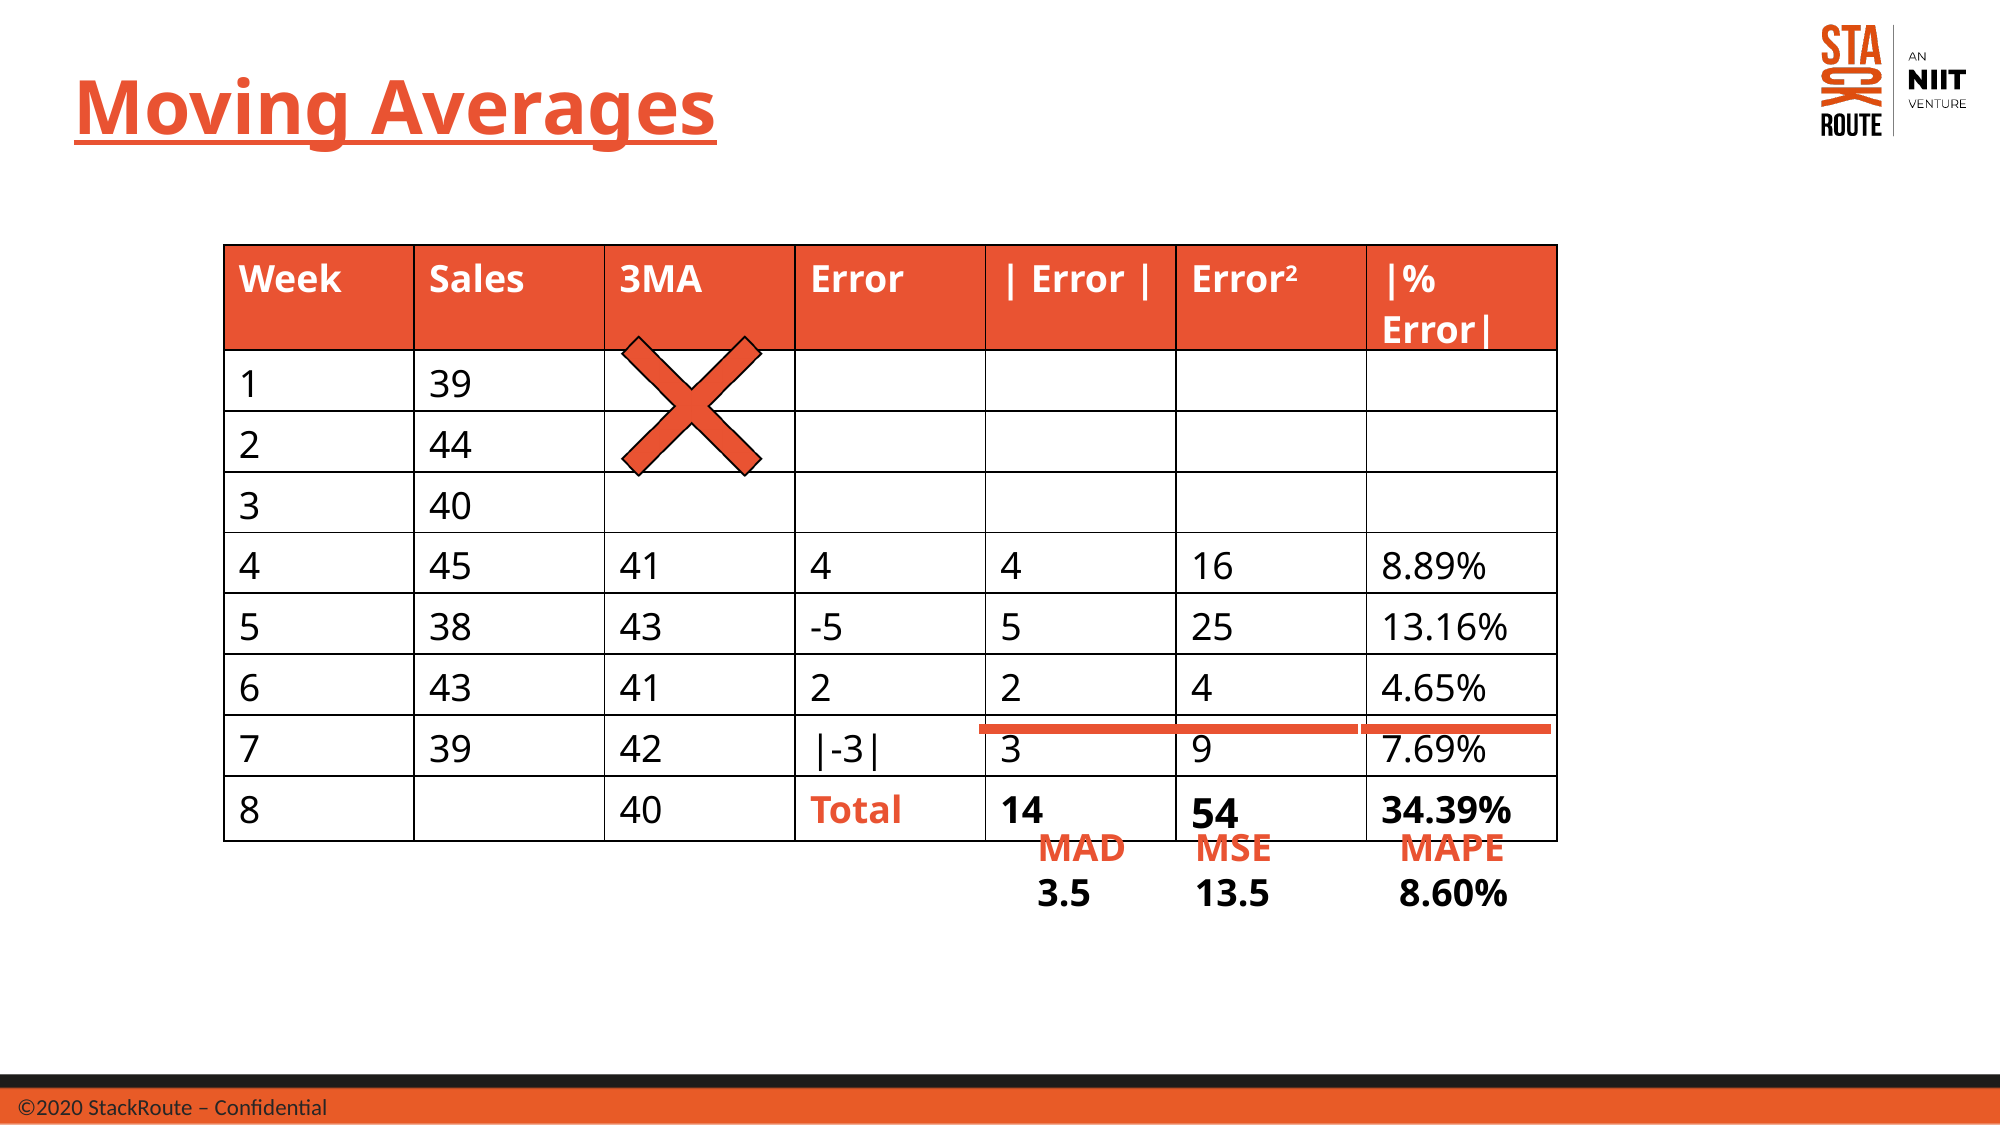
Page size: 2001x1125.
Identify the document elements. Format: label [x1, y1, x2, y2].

table_cell [986, 473, 1175, 532]
table_cell [415, 533, 604, 592]
table_cell [605, 594, 794, 653]
table_cell [986, 412, 1175, 471]
table_cell [986, 734, 1175, 775]
table_cell [605, 533, 794, 592]
table_cell [225, 655, 413, 714]
picture [0, 1074, 2000, 1125]
table_header [605, 246, 794, 349]
table_cell [986, 594, 1175, 653]
text_box [1022, 816, 1347, 967]
table_cell [786, 412, 794, 471]
table_cell [605, 473, 794, 532]
text_box [59, 51, 1796, 157]
table_cell [1177, 594, 1366, 653]
table_cell [225, 594, 413, 653]
table_cell [986, 777, 1175, 840]
table_cell [1177, 412, 1366, 471]
table_cell [796, 594, 985, 653]
table_cell [986, 716, 1175, 724]
table_cell [1367, 473, 1556, 532]
table_cell [415, 594, 604, 653]
table_header [796, 246, 985, 349]
table_cell [225, 473, 413, 532]
table_cell [1177, 655, 1366, 714]
table_cell [225, 777, 413, 840]
table_cell [796, 655, 985, 714]
table_cell [786, 351, 794, 410]
table_cell [1177, 716, 1366, 775]
table_cell [415, 412, 597, 471]
text_box [1384, 816, 1551, 967]
picture [597, 312, 786, 500]
table_cell [796, 473, 985, 532]
table_cell [605, 777, 794, 840]
table_cell [1367, 655, 1556, 714]
picture [1817, 18, 1970, 141]
table_cell [415, 655, 604, 714]
table_cell [415, 351, 597, 410]
table_cell [415, 716, 604, 775]
table_cell [796, 777, 985, 840]
table_header [225, 246, 413, 349]
table_cell [1177, 777, 1366, 840]
table_cell [796, 351, 985, 410]
table_cell [796, 716, 985, 775]
table_cell [1367, 412, 1556, 471]
table_cell [986, 351, 1175, 410]
table_cell [225, 533, 413, 592]
table_cell [1367, 777, 1556, 840]
table_cell [1367, 533, 1556, 592]
table_cell [796, 533, 985, 592]
table_cell [225, 412, 413, 471]
table_cell [225, 716, 413, 775]
table_cell [605, 655, 794, 714]
table_cell [796, 412, 985, 471]
table_cell [1177, 473, 1366, 532]
table_cell [1177, 351, 1366, 410]
table_cell [605, 716, 794, 775]
table_cell [225, 351, 413, 410]
table_cell [1367, 594, 1556, 653]
table_header [986, 246, 1175, 349]
table_header [1367, 246, 1556, 349]
table_cell [1177, 533, 1366, 592]
table_header [415, 246, 604, 349]
table_cell [1367, 716, 1556, 775]
table_cell [986, 655, 1175, 714]
table_cell [986, 533, 1175, 592]
table_cell [1367, 351, 1556, 410]
table_header [1177, 246, 1366, 349]
table_cell [415, 777, 604, 840]
table_cell [415, 473, 604, 532]
